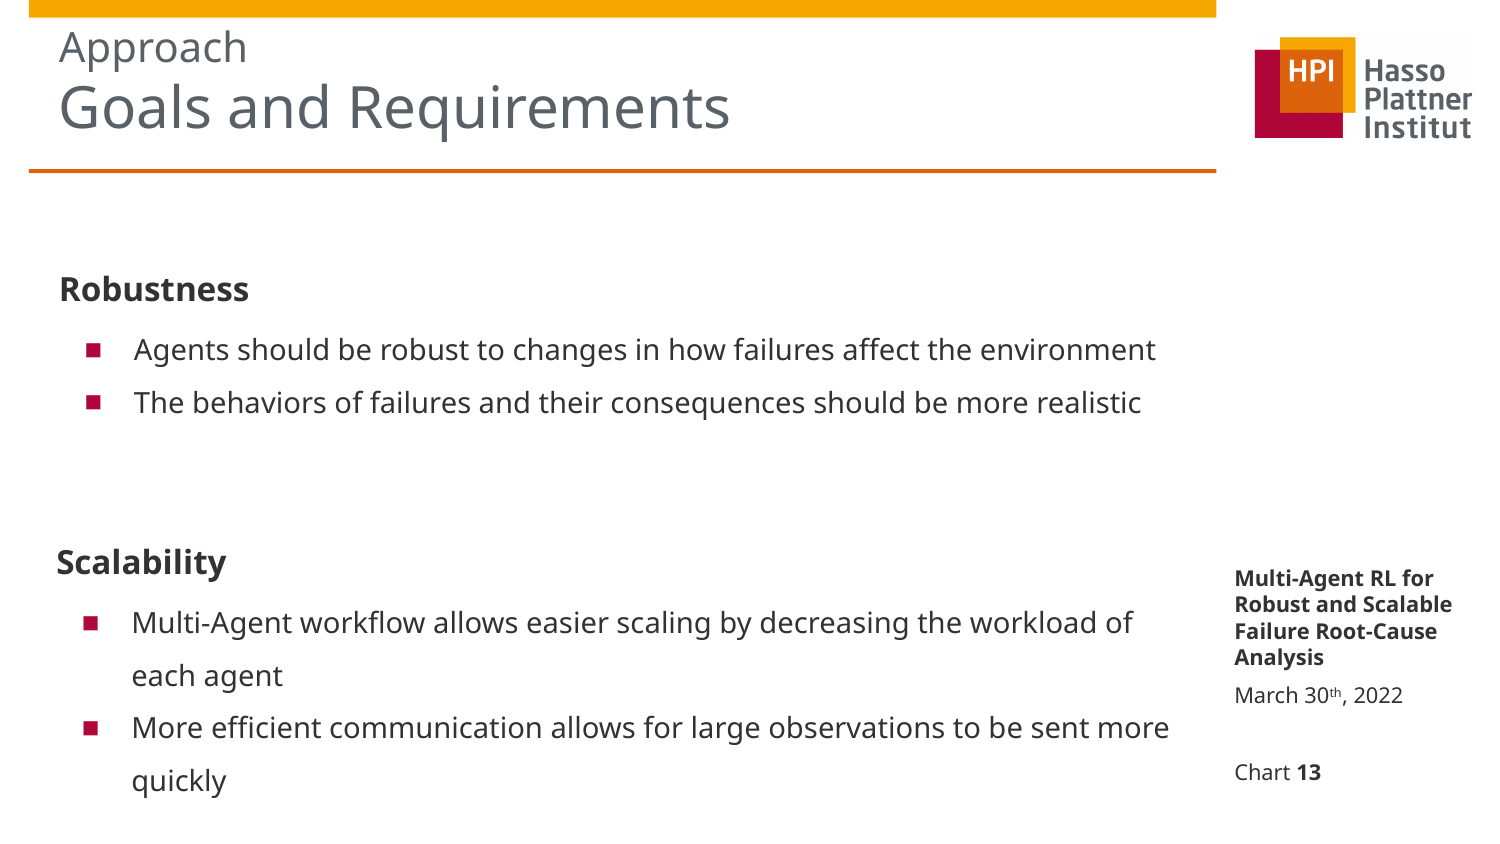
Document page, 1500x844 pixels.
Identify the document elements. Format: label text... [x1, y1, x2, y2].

footer Multi-Agent RL for Robust and Scalable Failure Root-Cause Analysis [1216, 534, 1471, 670]
slide_number Chart ‹#› [1216, 759, 1471, 788]
picture [1252, 33, 1477, 142]
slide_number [1216, 681, 1471, 759]
list Robustness Agents should be robust to changes in how failures affect the environment The behaviors of failures and their consequences should be more realistic [58, 236, 1265, 440]
text_box Scalability Multi-Agent workflow allows easier scaling by decreasing the workload of each agent More efficient communication allows for large observations to be sent more quickly [41, 505, 1205, 812]
title Approach Goals and Requirements [58, 17, 1187, 170]
